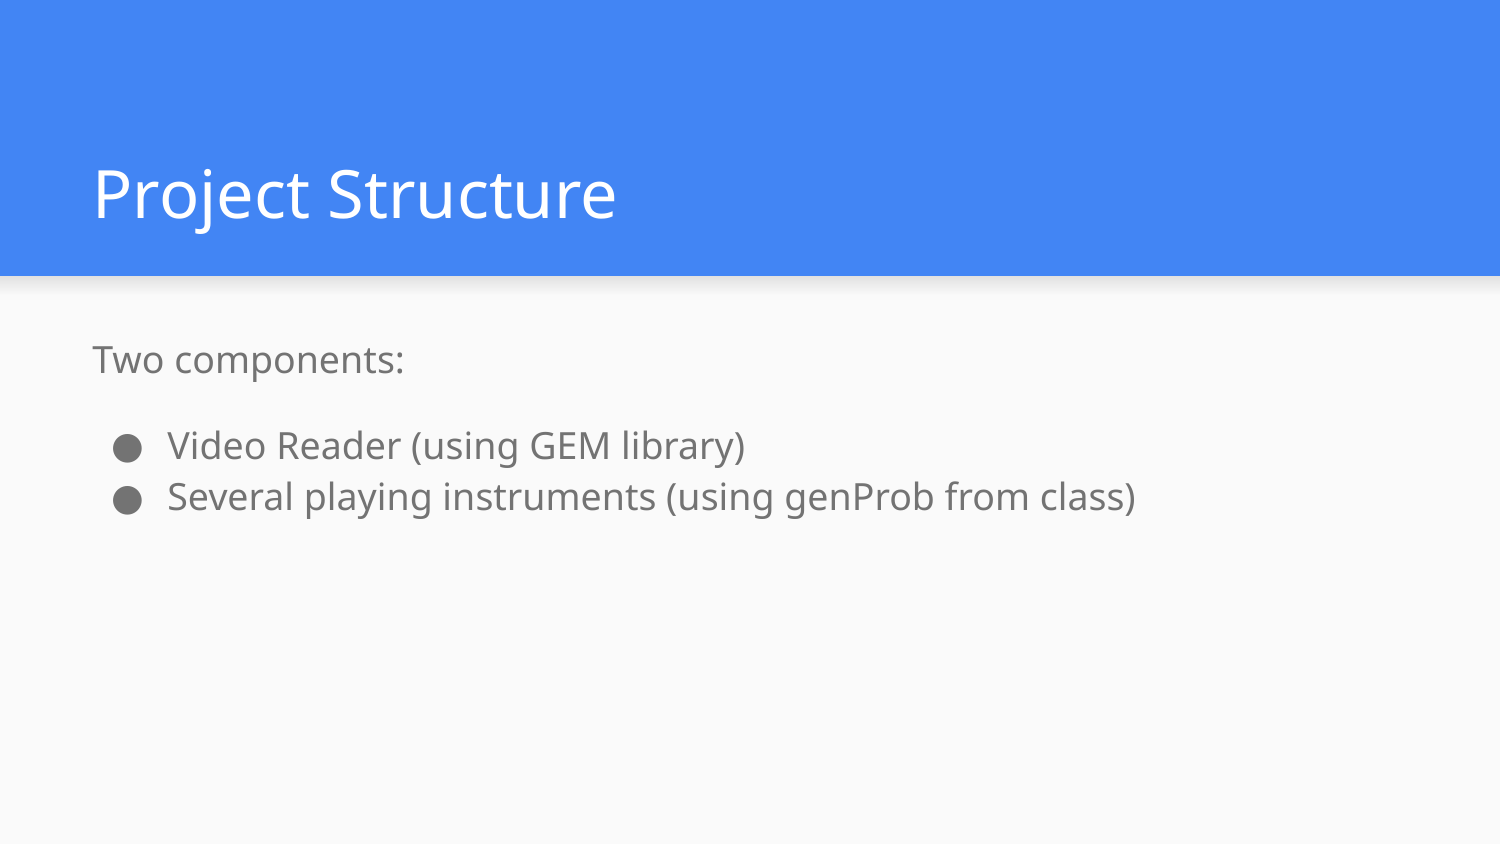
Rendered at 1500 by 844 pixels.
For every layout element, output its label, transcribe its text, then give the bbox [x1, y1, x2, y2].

title Project Structure [77, 121, 1427, 248]
list Two components: Video Reader (using GEM library) Several playing instruments (using genProb from class) [77, 314, 1427, 760]
